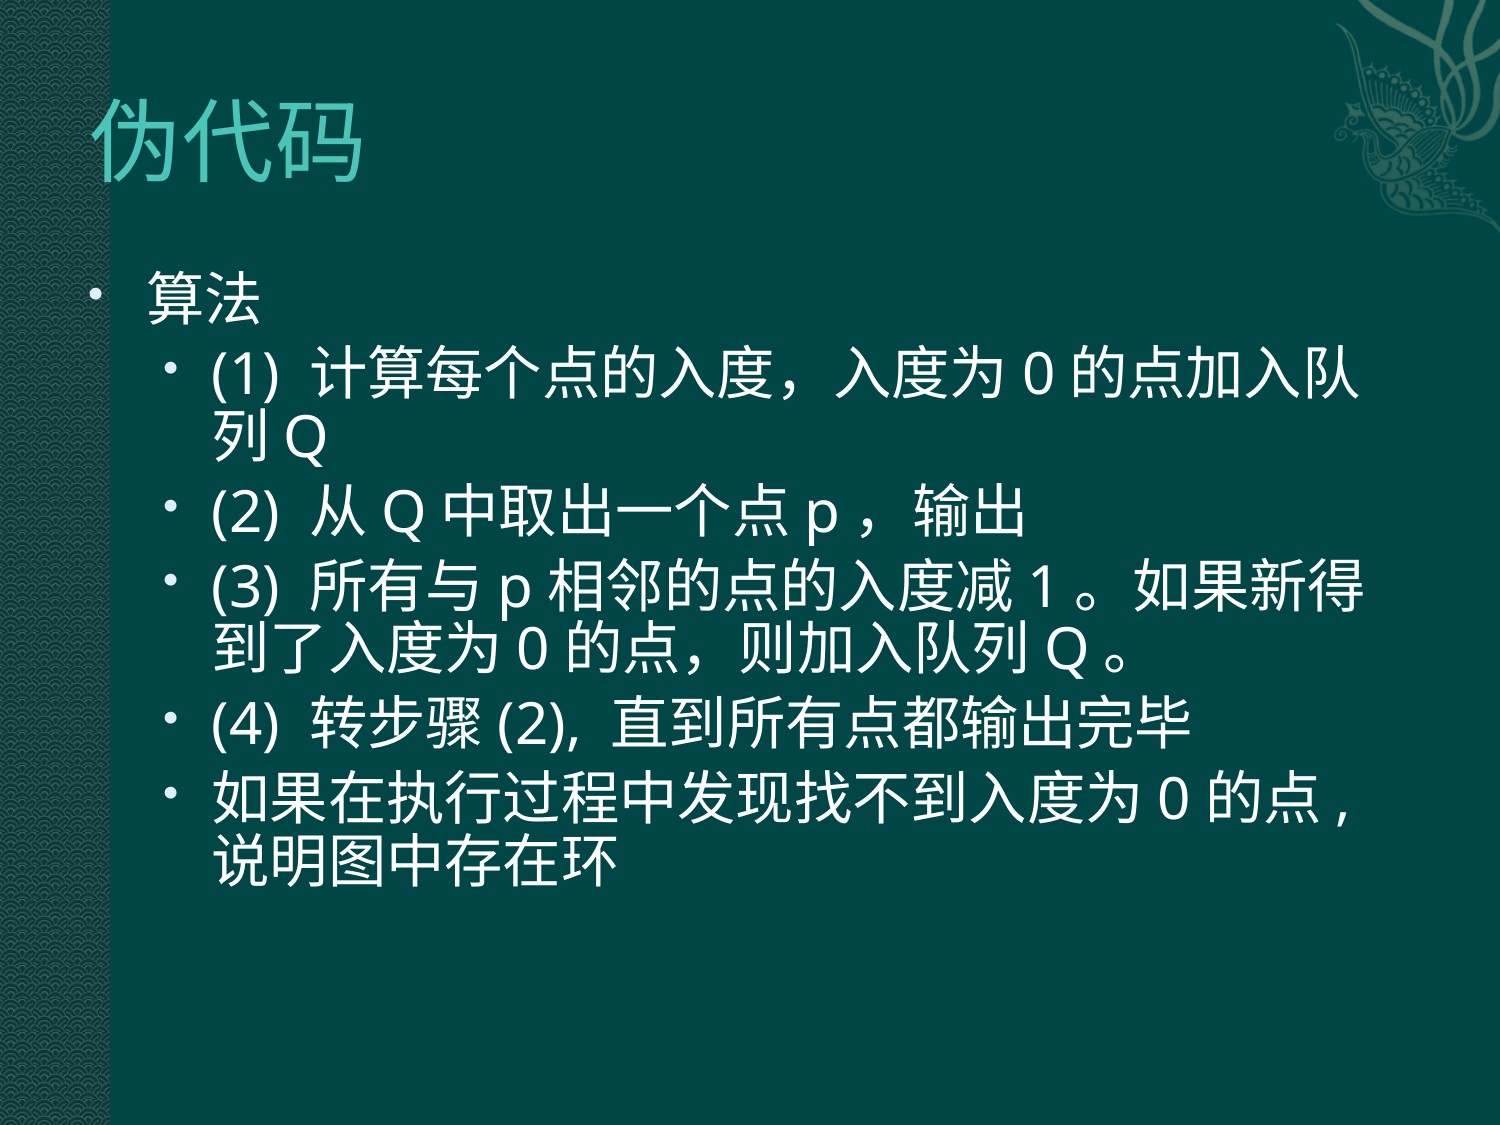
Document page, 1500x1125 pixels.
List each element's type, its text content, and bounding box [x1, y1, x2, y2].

title 伪代码 [75, 45, 1351, 233]
picture [0, 0, 110, 1125]
list 算法 (1) 计算每个点的入度，入度为0的点加入队列Q (2) 从Q中取出一个点p，输出 (3) 所有与p相邻的点的入度减1。如果新得到了入度为0的点，则加入队列Q。 (4) 转步骤(2), 直到所有点都输出完毕 如果在执行过程中发现找不到入度为0的点, 说明图中存在环 [75, 262, 1425, 1005]
